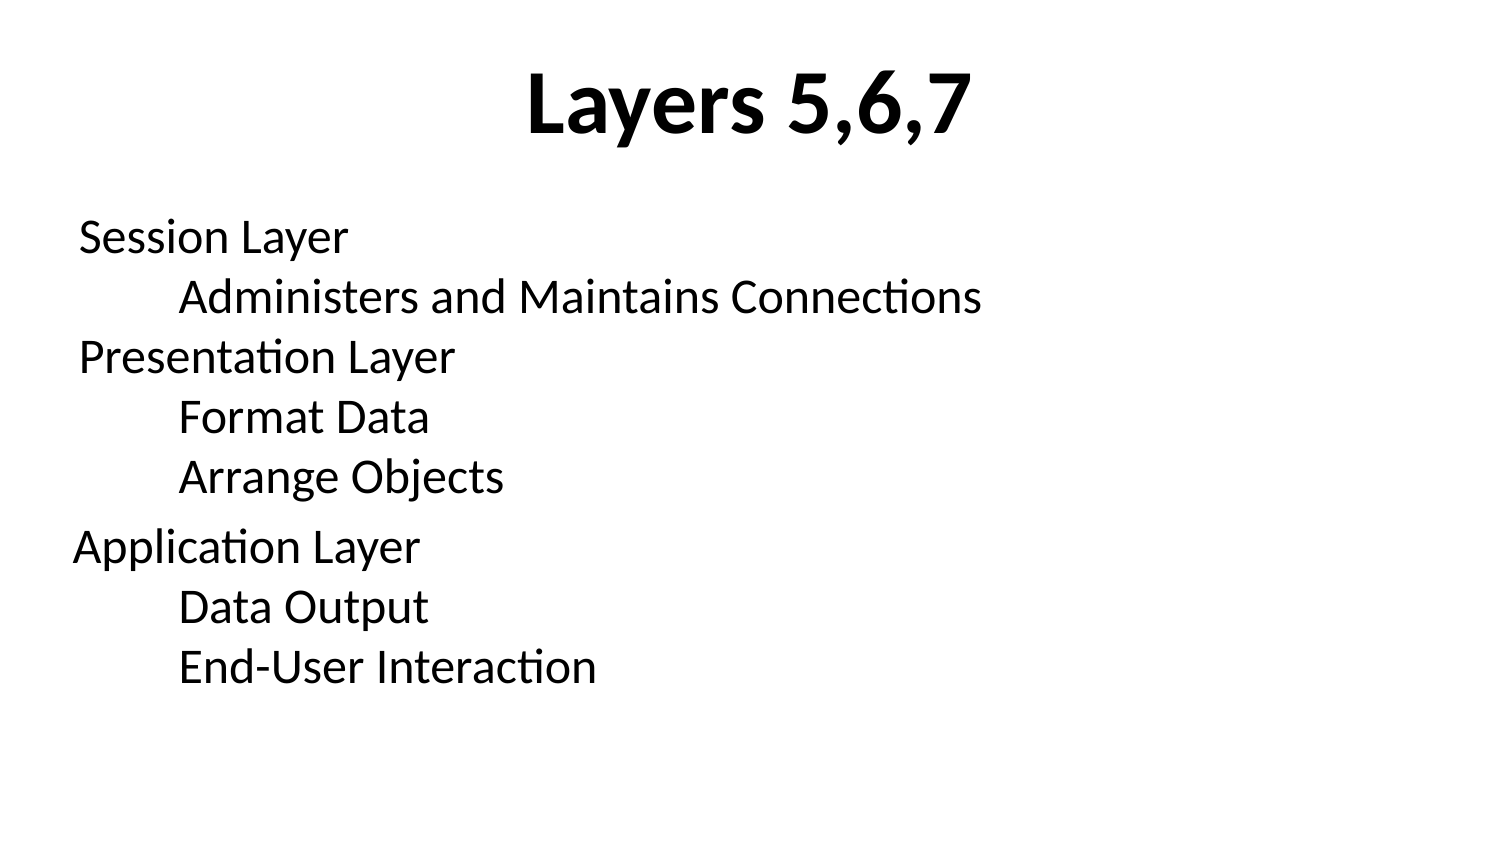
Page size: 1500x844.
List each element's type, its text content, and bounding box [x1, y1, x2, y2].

title Layers 5,6,7 [51, 72, 1449, 167]
list Session Layer Administers and Maintains Connections Presentation Layer Format Data Arrange Objects Application Layer Data Output End-User Interaction [51, 189, 1449, 750]
